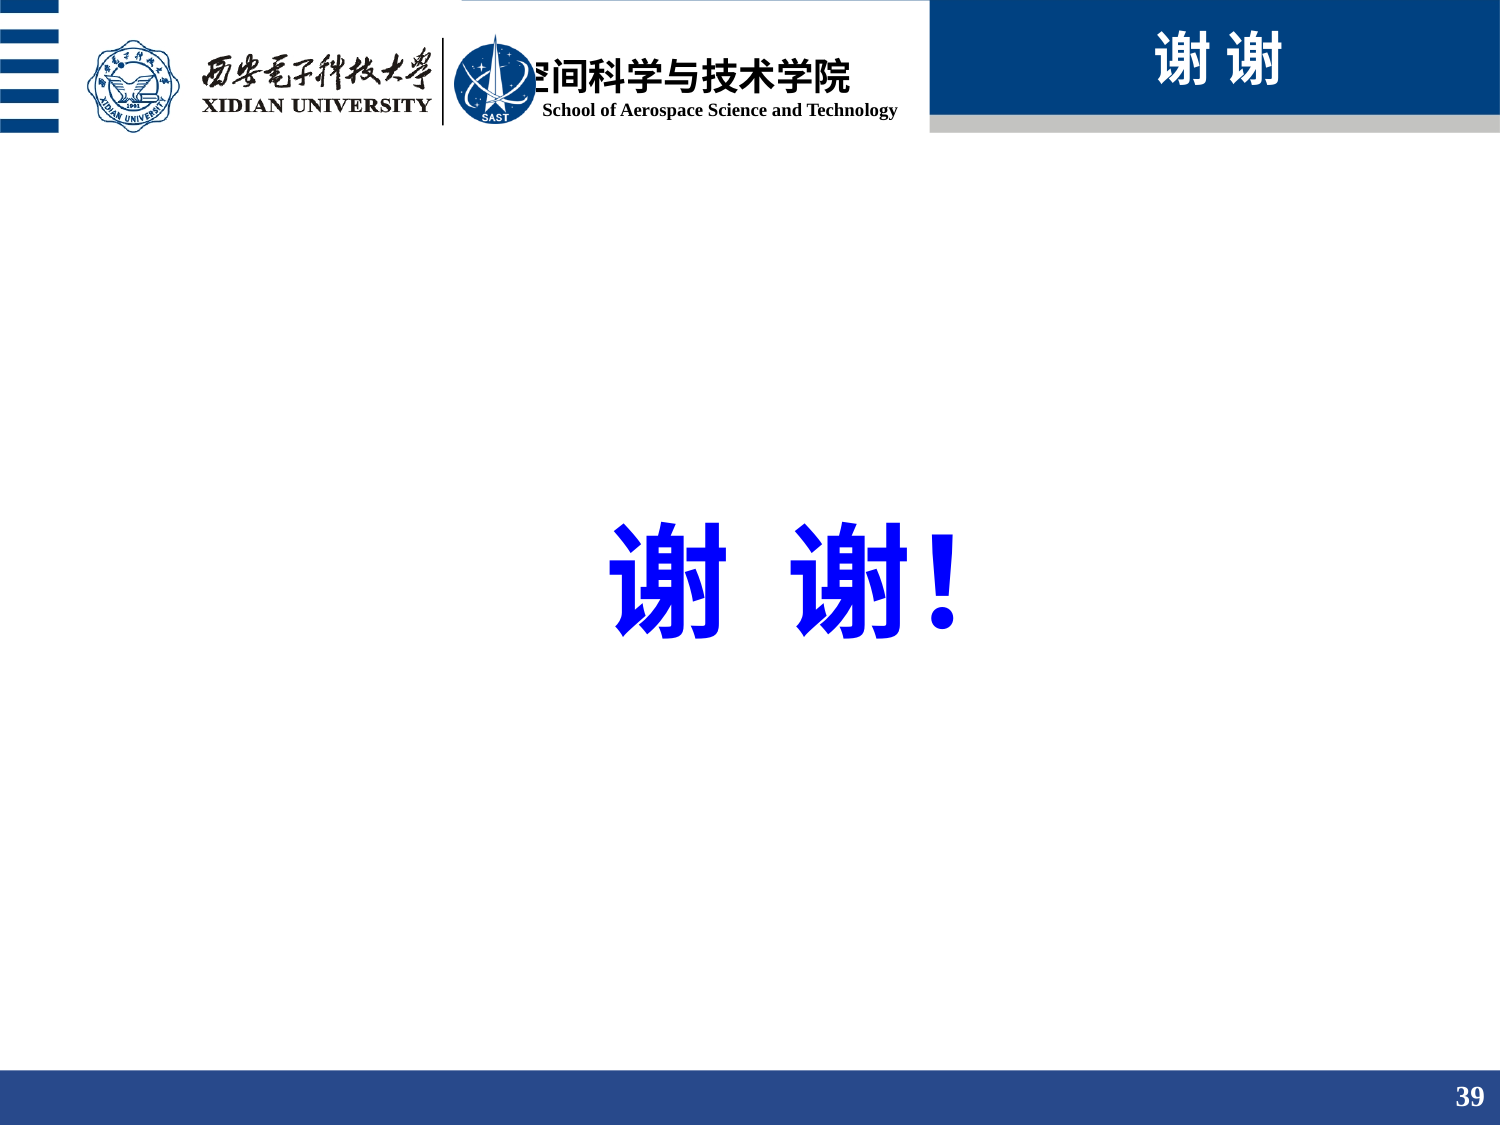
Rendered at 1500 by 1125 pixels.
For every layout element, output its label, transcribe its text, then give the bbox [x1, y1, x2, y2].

picture [0, 0, 1500, 1070]
title 谢 谢！ [159, 420, 1483, 642]
text_box 谢 谢 [932, 0, 1500, 114]
